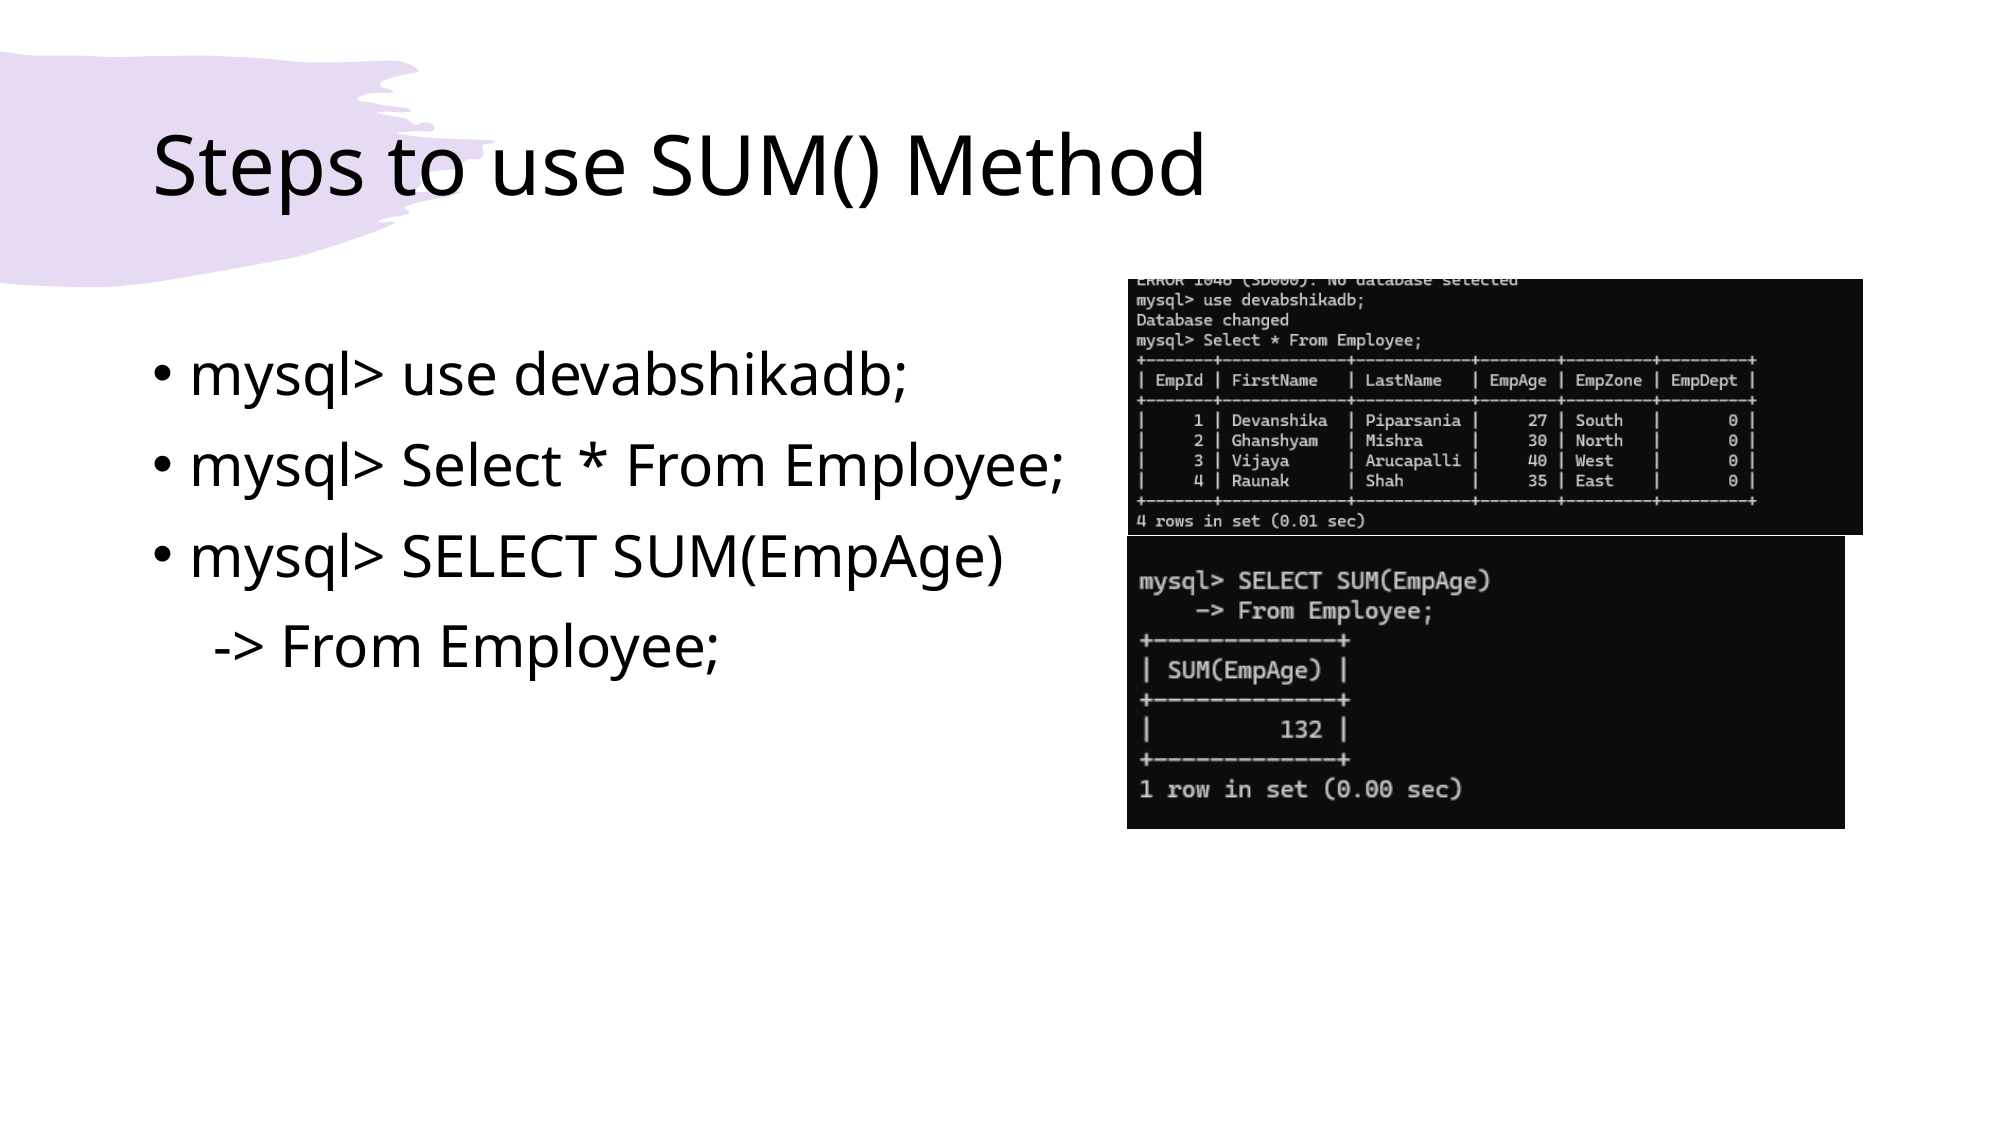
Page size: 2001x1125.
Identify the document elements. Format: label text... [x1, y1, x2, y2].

picture [1127, 536, 1845, 829]
title Steps to use SUM() Method [137, 59, 1863, 278]
picture [1128, 279, 1863, 535]
list mysql> use devabshikadb; mysql> Select * From Employee; mysql> SELECT SUM(EmpAge) -> From Employee; [137, 329, 1863, 1013]
